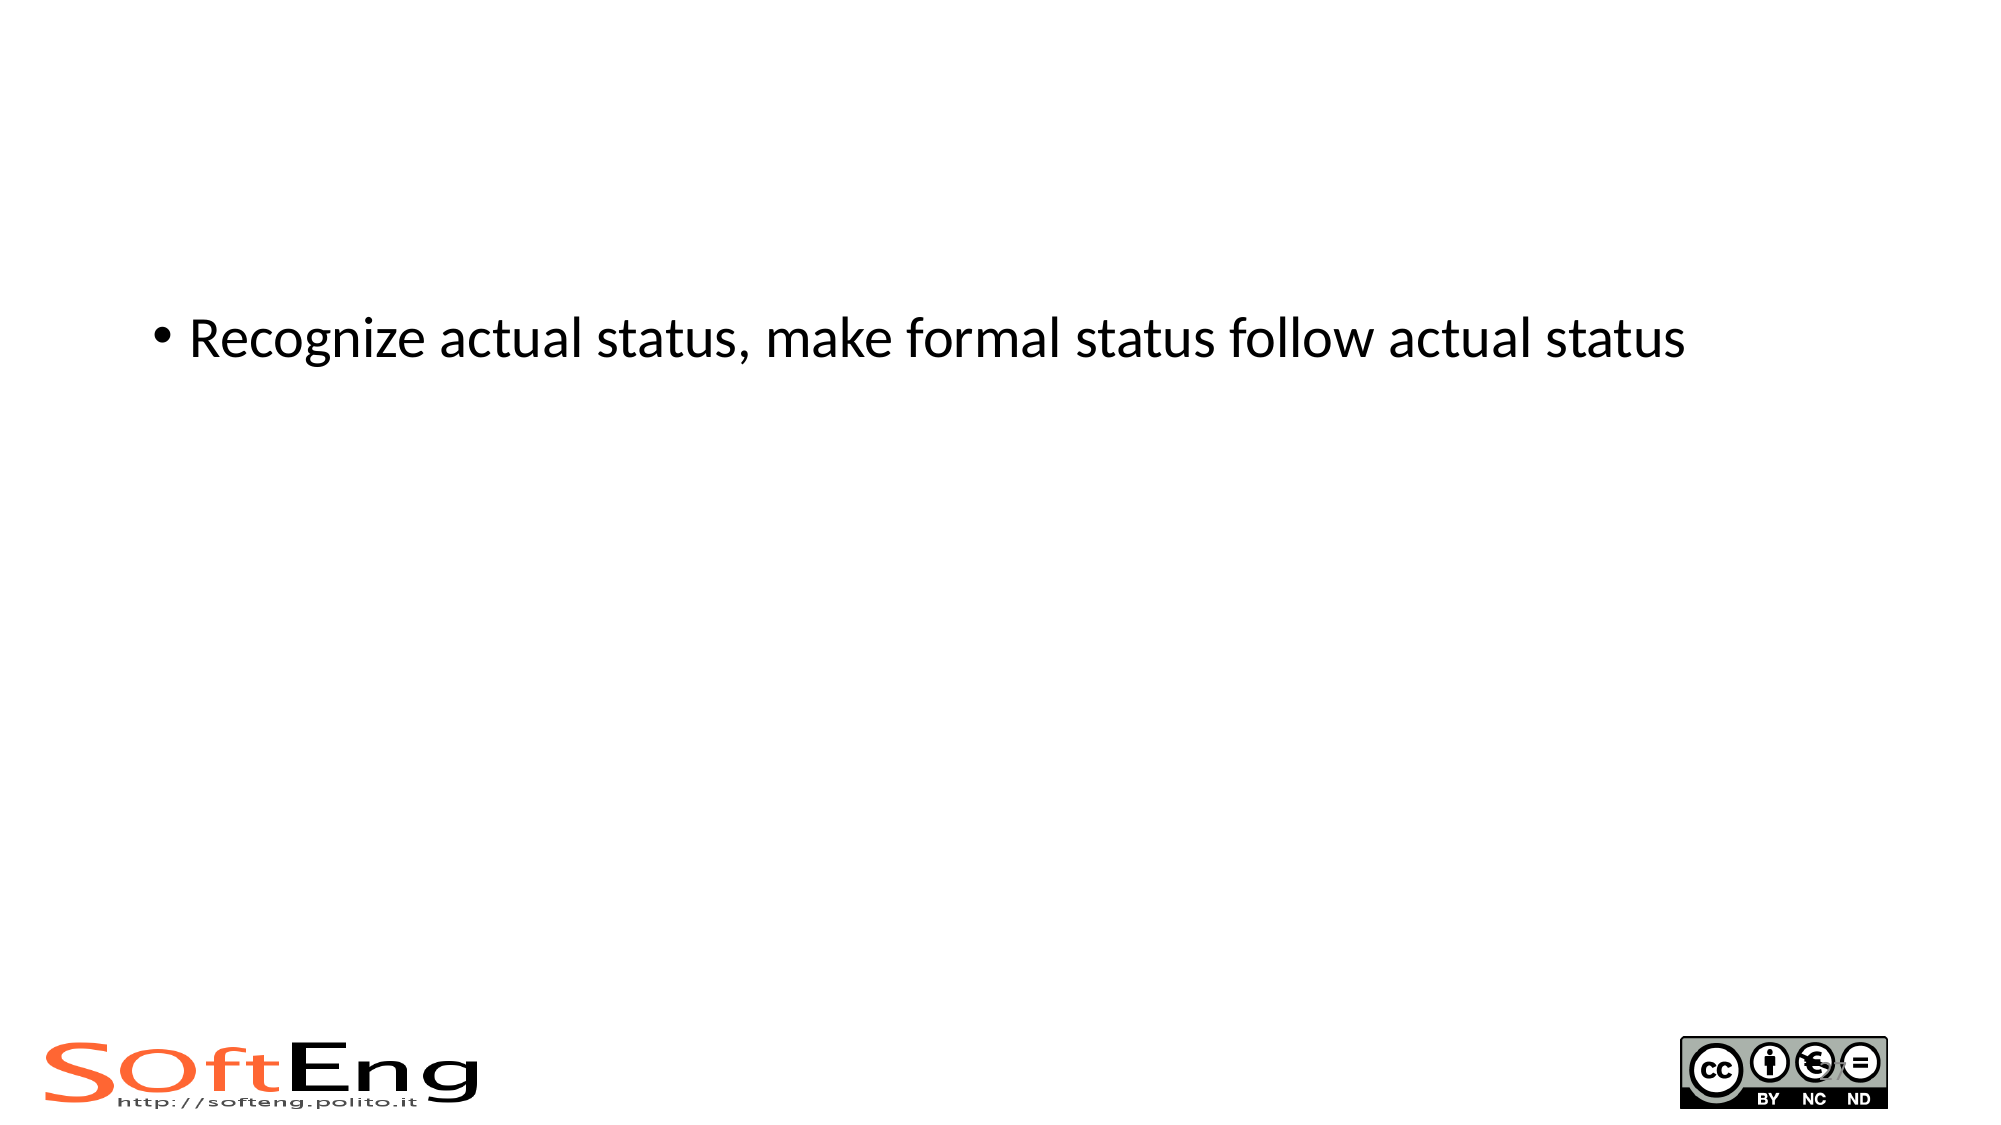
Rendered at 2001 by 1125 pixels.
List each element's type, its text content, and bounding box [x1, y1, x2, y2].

list Recognize actual status, make formal status follow actual status [137, 299, 1863, 1014]
picture [1680, 1036, 1888, 1109]
slide_number 27 [1412, 1042, 1863, 1103]
picture [37, 1026, 488, 1119]
